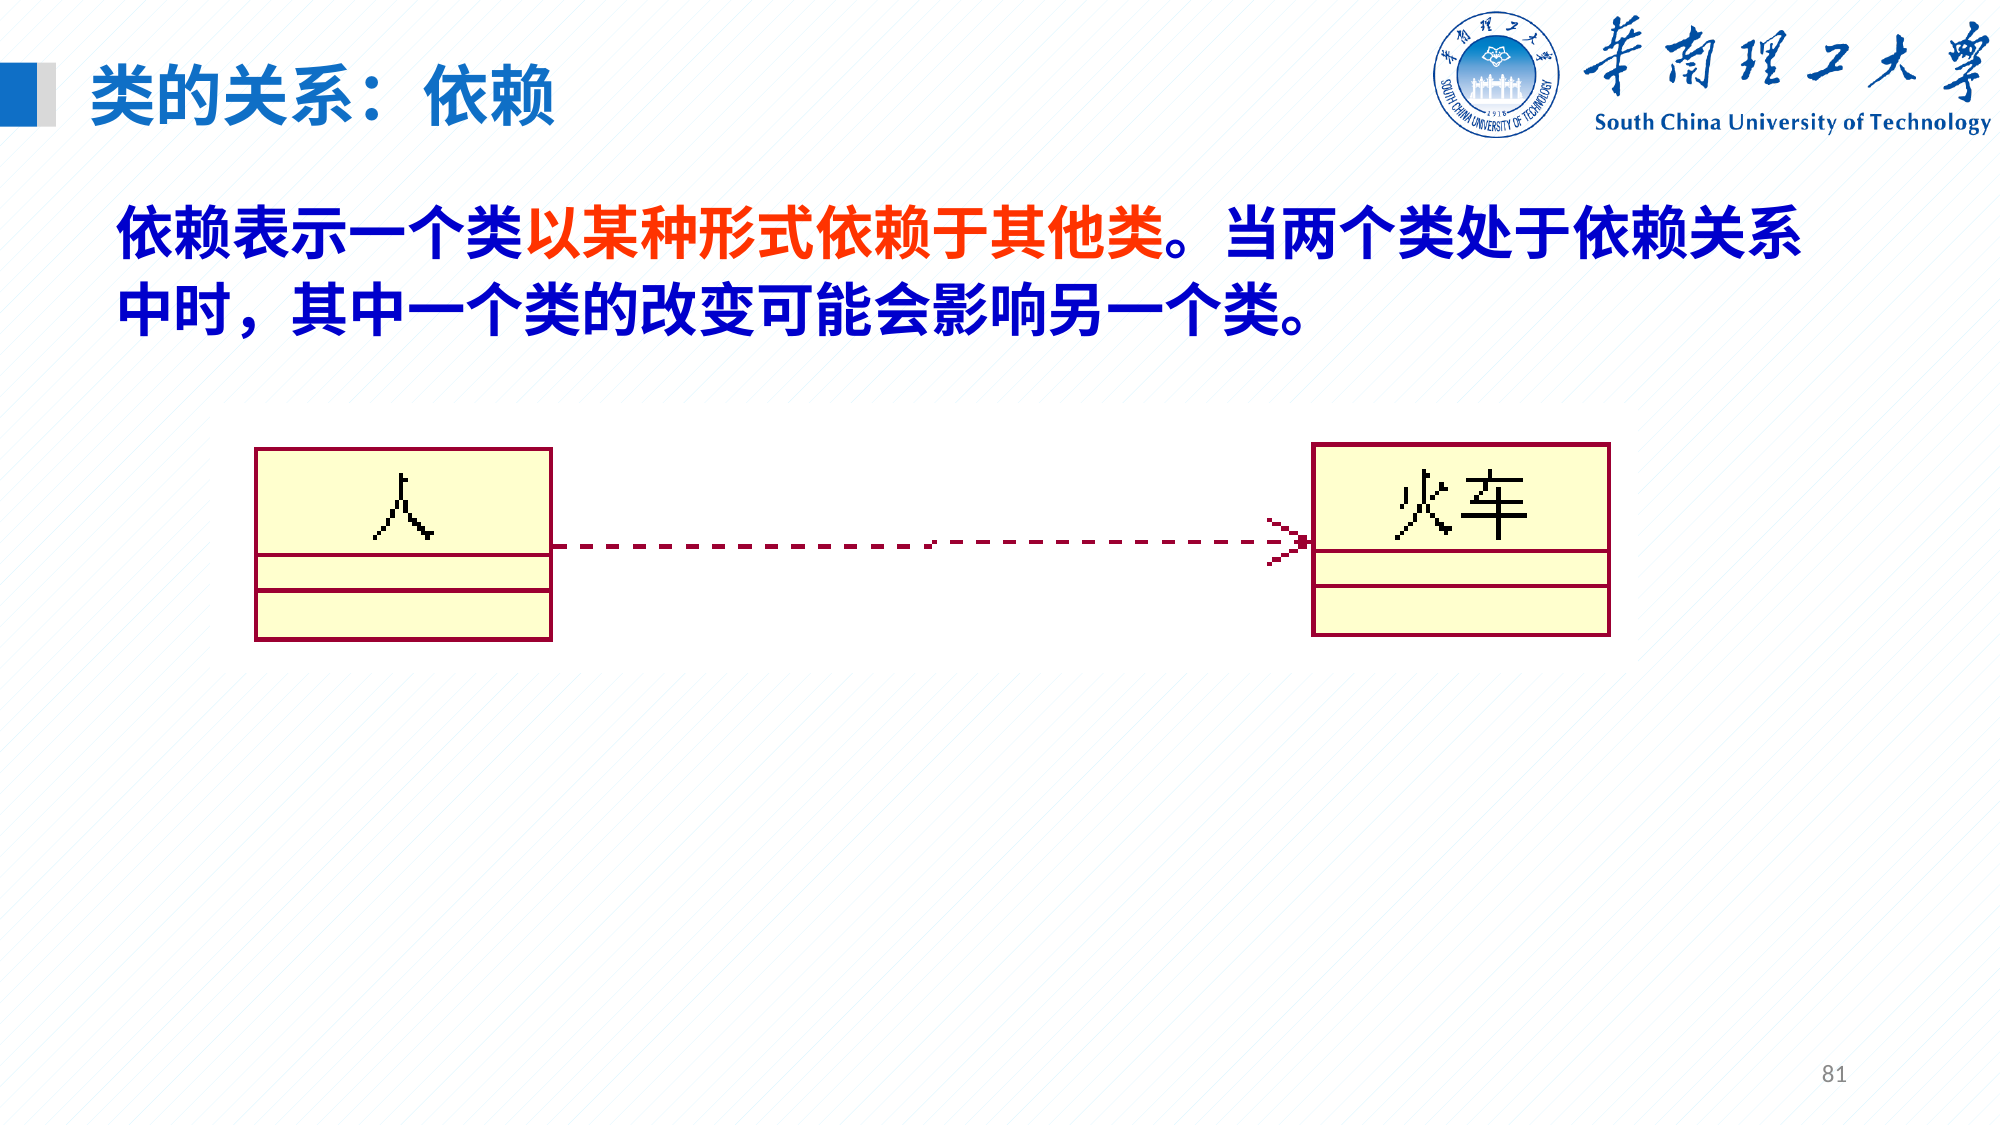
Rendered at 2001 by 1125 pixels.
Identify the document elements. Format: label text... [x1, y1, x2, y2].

text_box 类的关系：依赖 [74, 46, 1248, 142]
list 依赖表示一个类以某种形式依赖于其他类。当两个类处于依赖关系中时，其中一个类的改变可能会影响另一个类。 [100, 181, 1877, 513]
slide_number 81 [1412, 1042, 1863, 1103]
picture [1433, 11, 1991, 138]
picture [210, 403, 1638, 673]
